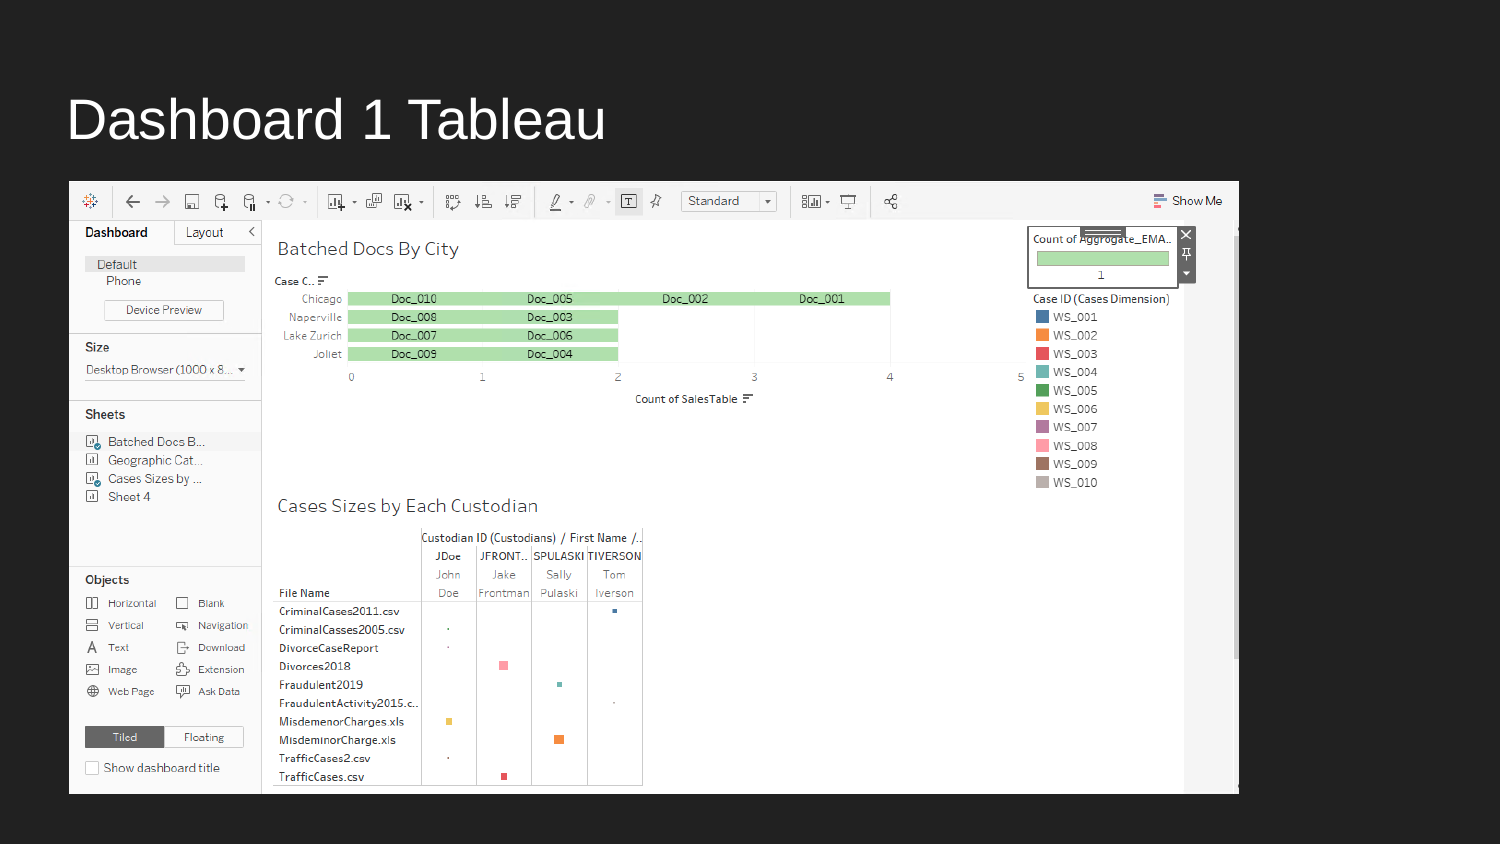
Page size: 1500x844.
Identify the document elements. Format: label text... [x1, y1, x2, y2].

title Dashboard 1 Tableau [51, 72, 1449, 167]
picture [69, 181, 1239, 794]
